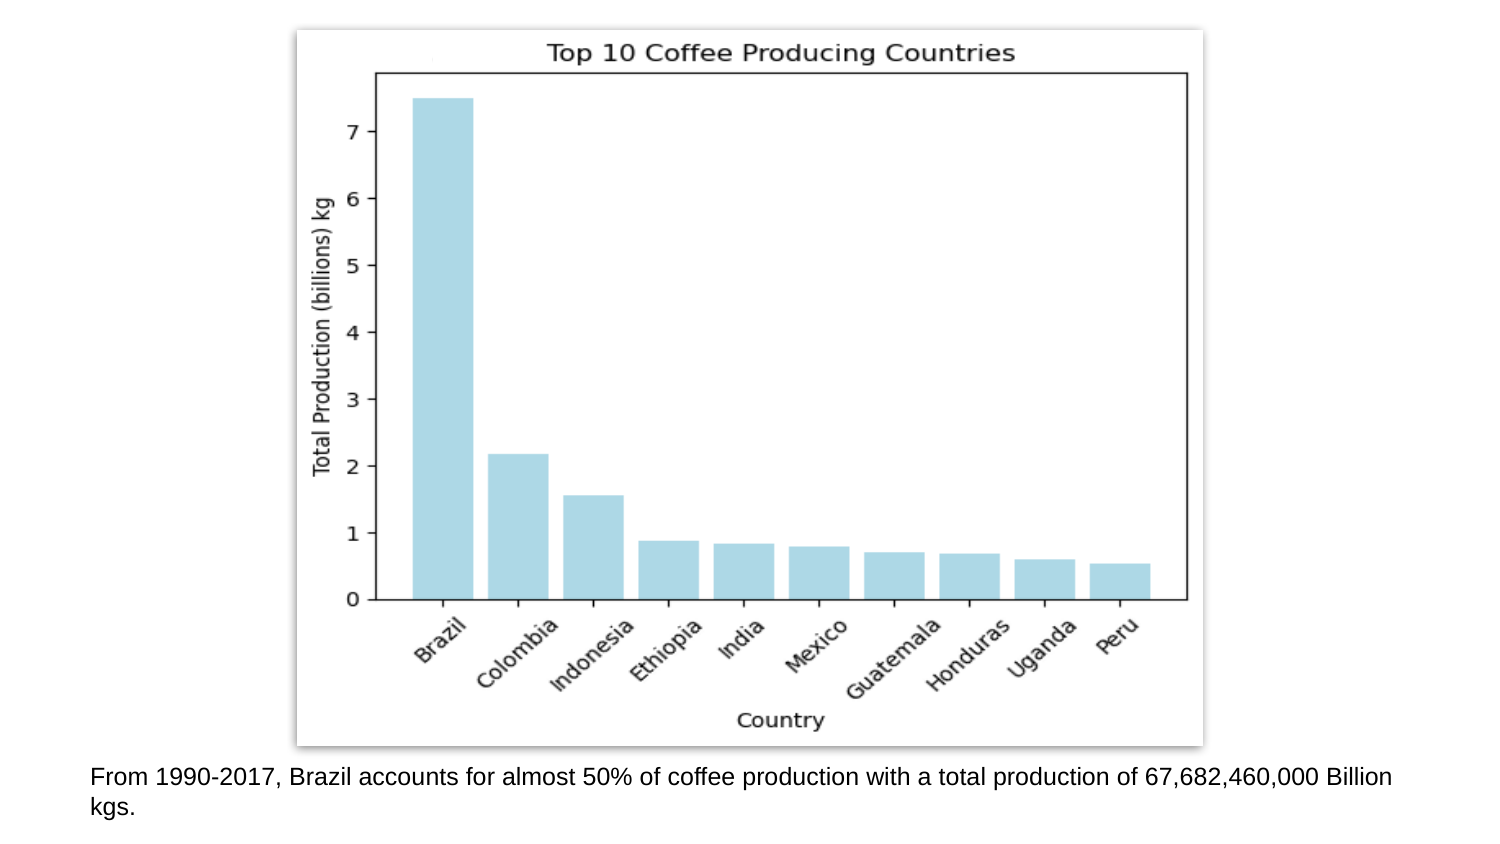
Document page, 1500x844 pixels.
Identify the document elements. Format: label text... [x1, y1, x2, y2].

picture [296, 29, 1204, 747]
text_box From 1990-2017, Brazil accounts for almost 50% of coffee production with a total production of 67,682,460,000 Billion kgs. [75, 745, 1425, 831]
